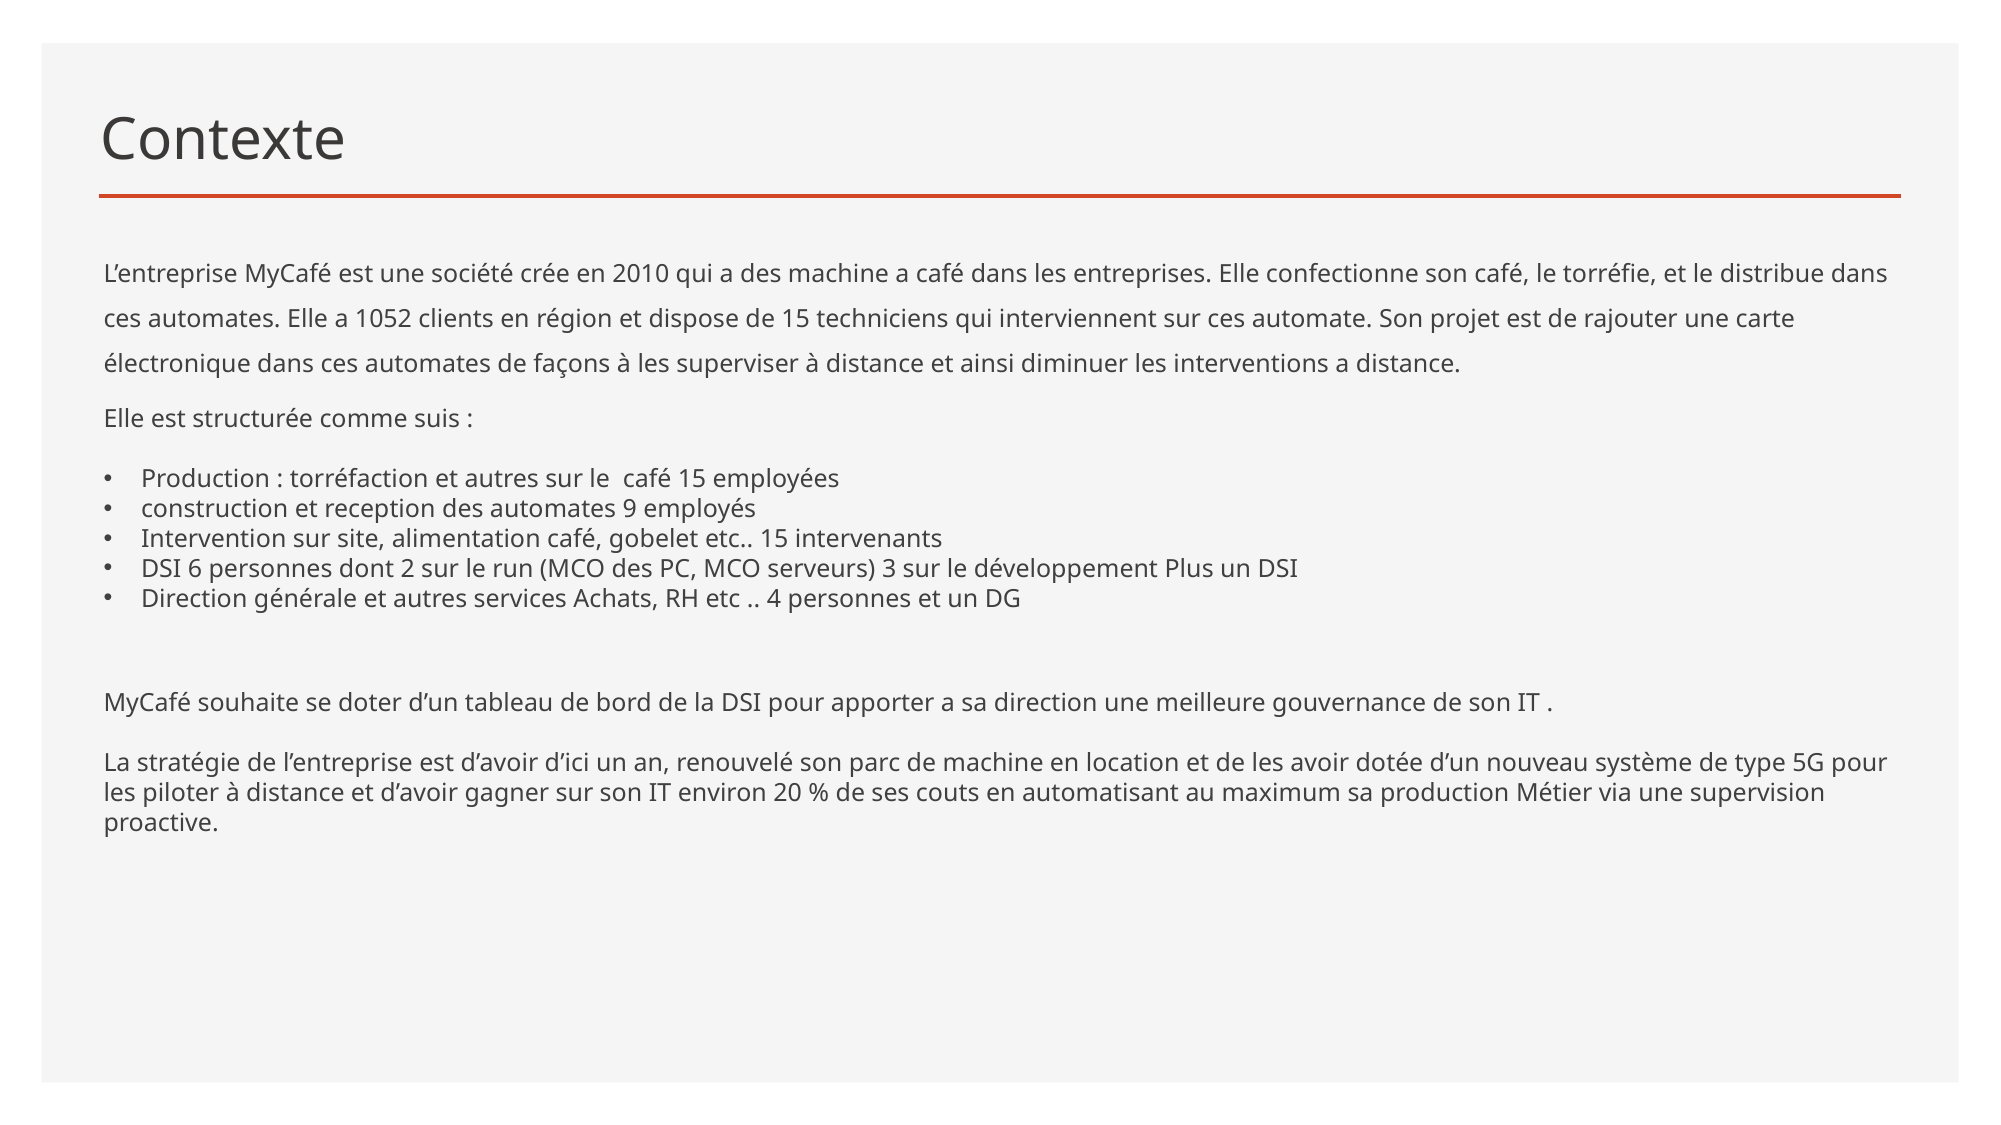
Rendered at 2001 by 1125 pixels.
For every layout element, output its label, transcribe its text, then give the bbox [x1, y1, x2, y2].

title Contexte [85, 73, 1214, 179]
list L’entreprise MyCafé est une société crée en 2010 qui a des machine a café dans les entreprises. Elle confectionne son café, le torréfie, et le distribue dans ces automates. Elle a 1052 clients en région et dispose de 15 techniciens qui interviennent sur ces automate. Son projet est de rajouter une carte électronique dans ces automates de façons à les superviser à distance et ainsi diminuer les interventions a distance. Elle est structurée comme suis : Production : torréfaction et autres sur le café 15 employées construction et reception des automates 9 employés Intervention sur site, alimentation café, gobelet etc.. 15 intervenants DSI 6 personnes dont 2 sur le run (MCO des PC, MCO serveurs) 3 sur le développement Plus un DSI Direction générale et autres services Achats, RH etc .. 4 personnes et un DG MyCafé souhaite se doter d’un tableau de bord de la DSI pour apporter a sa direction une meilleure gouvernance de son IT . La stratégie de l’entreprise est d’avoir d’ici un an, renouvelé son parc de machine en location et de les avoir dotée d’un nouveau système de type 5G pour les piloter à distance et d’avoir gagner sur son IT environ 20 % de ses couts en automatisant au maximum sa production Métier via une supervision proactive. [88, 235, 1932, 1052]
